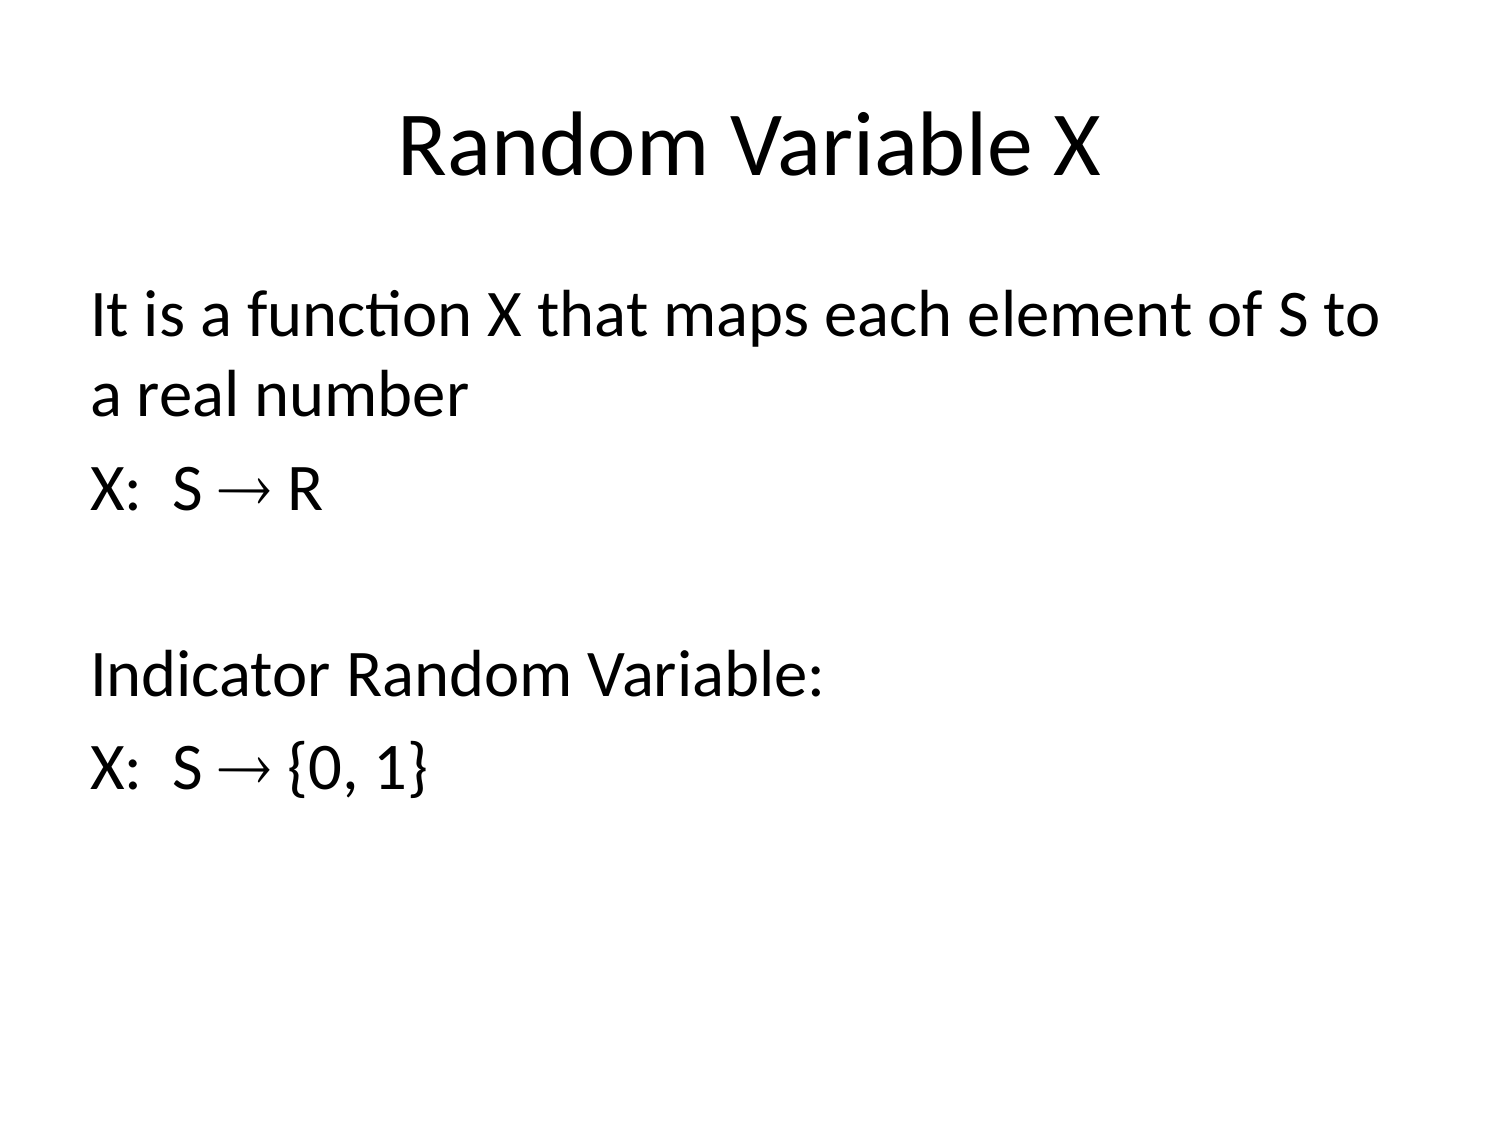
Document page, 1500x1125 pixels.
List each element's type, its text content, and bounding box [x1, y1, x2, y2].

list It is a function X that maps each element of S to a real number X: S  R Indicator Random Variable: X: S  {0, 1} [75, 262, 1425, 1005]
title Random Variable X [75, 45, 1425, 233]
